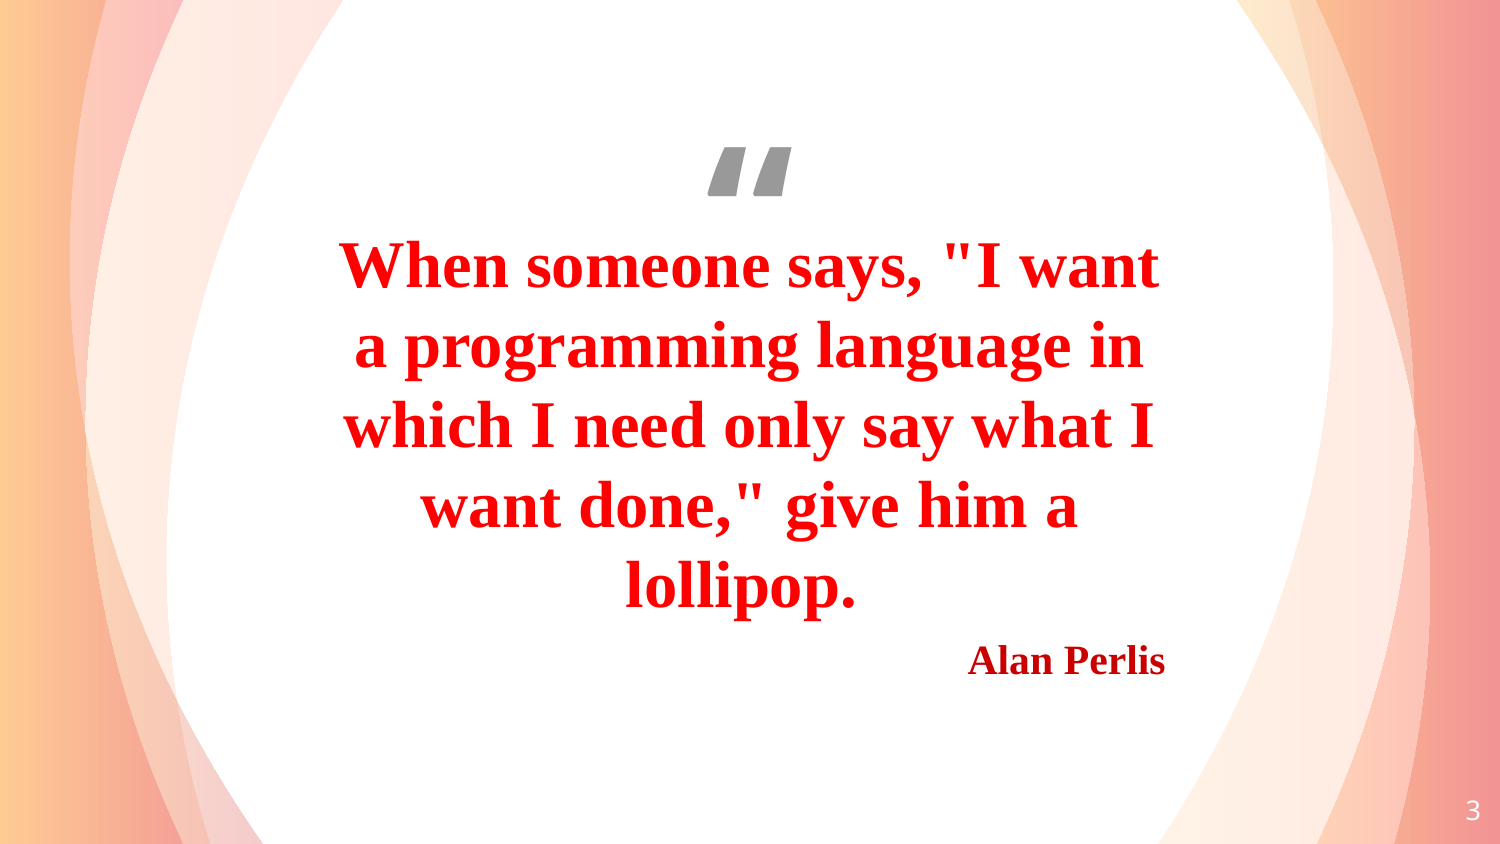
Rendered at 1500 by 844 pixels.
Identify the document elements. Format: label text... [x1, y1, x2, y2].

list When someone says, "I want a programming language in which I need only say what I want done," give him a lollipop. Alan Perlis [334, 220, 1166, 721]
slide_number 3 [1391, 779, 1482, 844]
